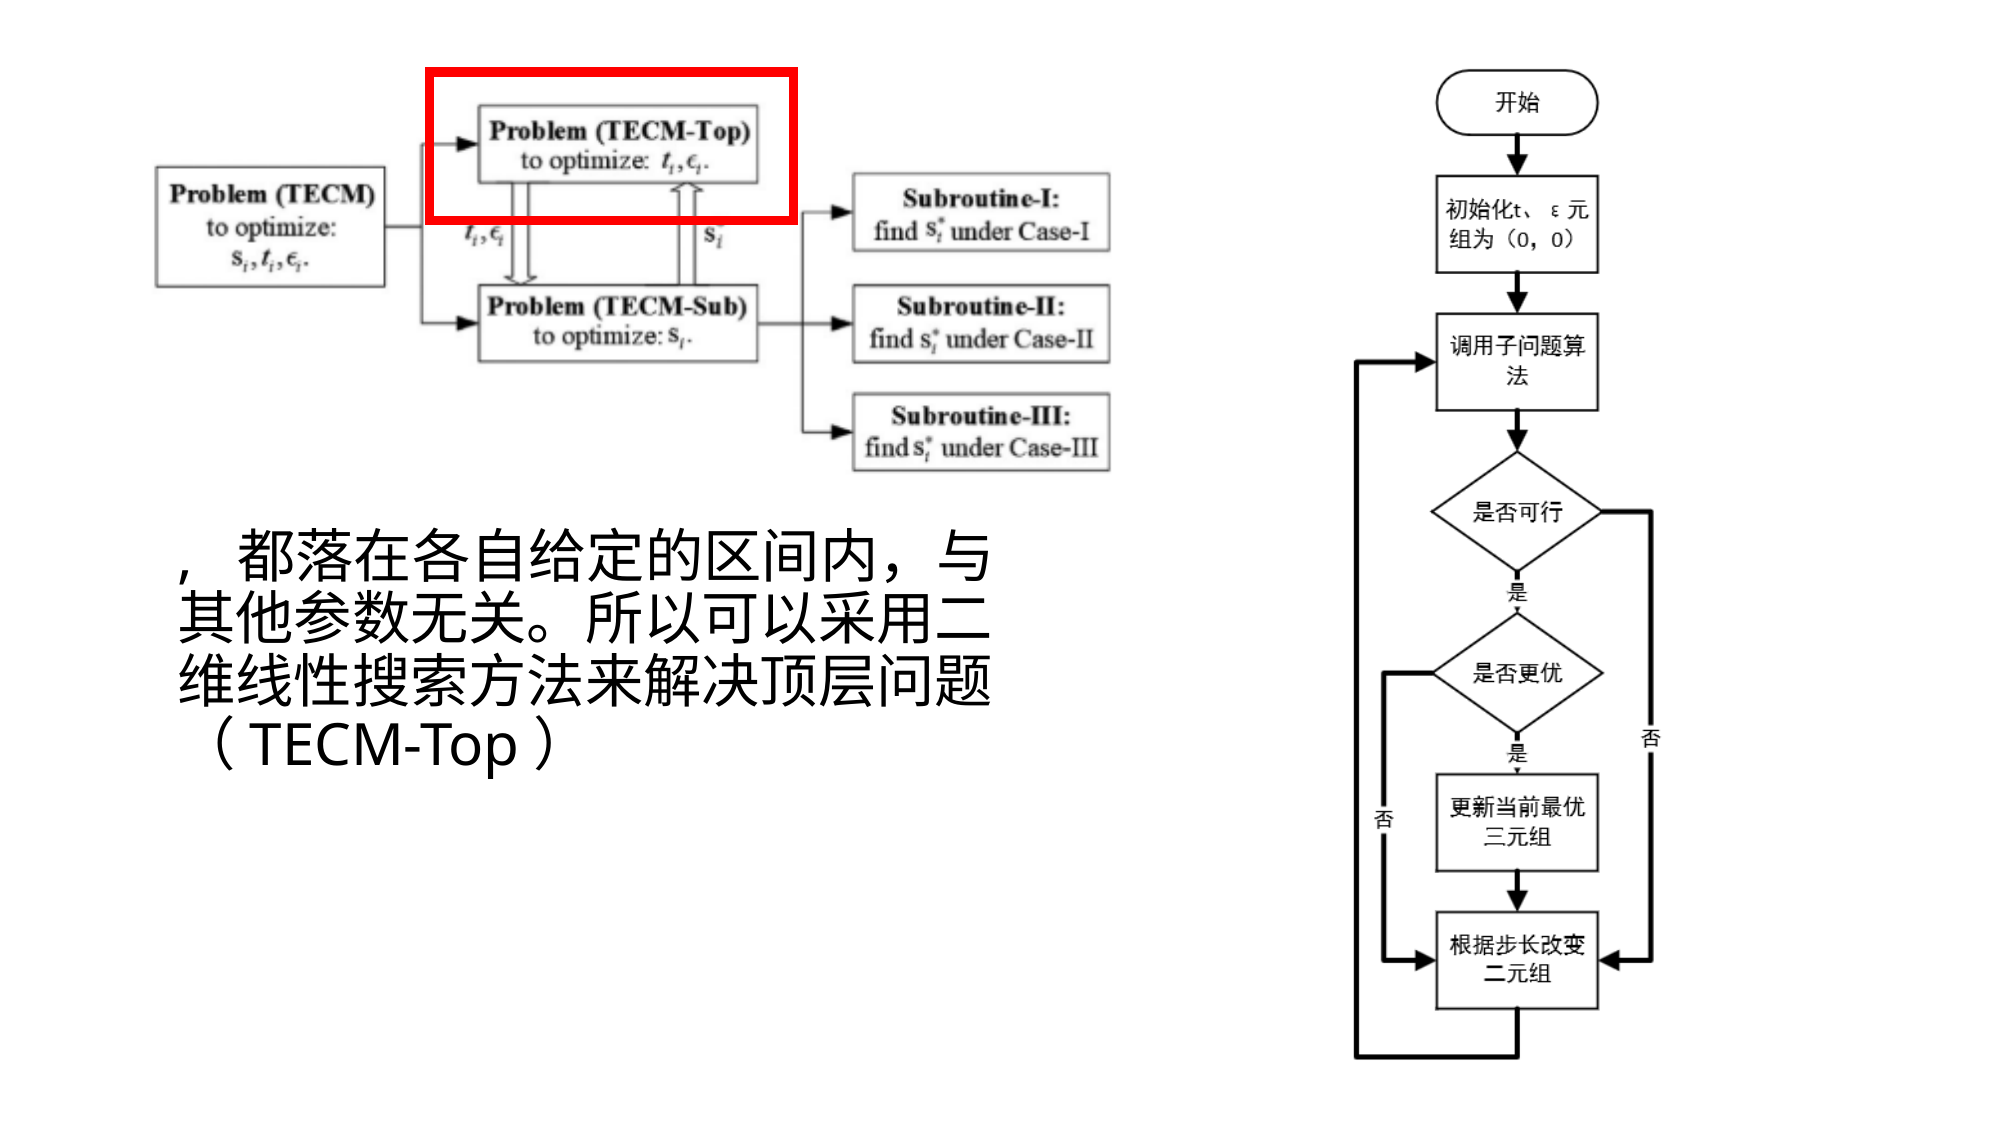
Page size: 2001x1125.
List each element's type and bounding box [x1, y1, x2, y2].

picture [137, 71, 1155, 496]
picture [1308, 46, 1677, 1079]
